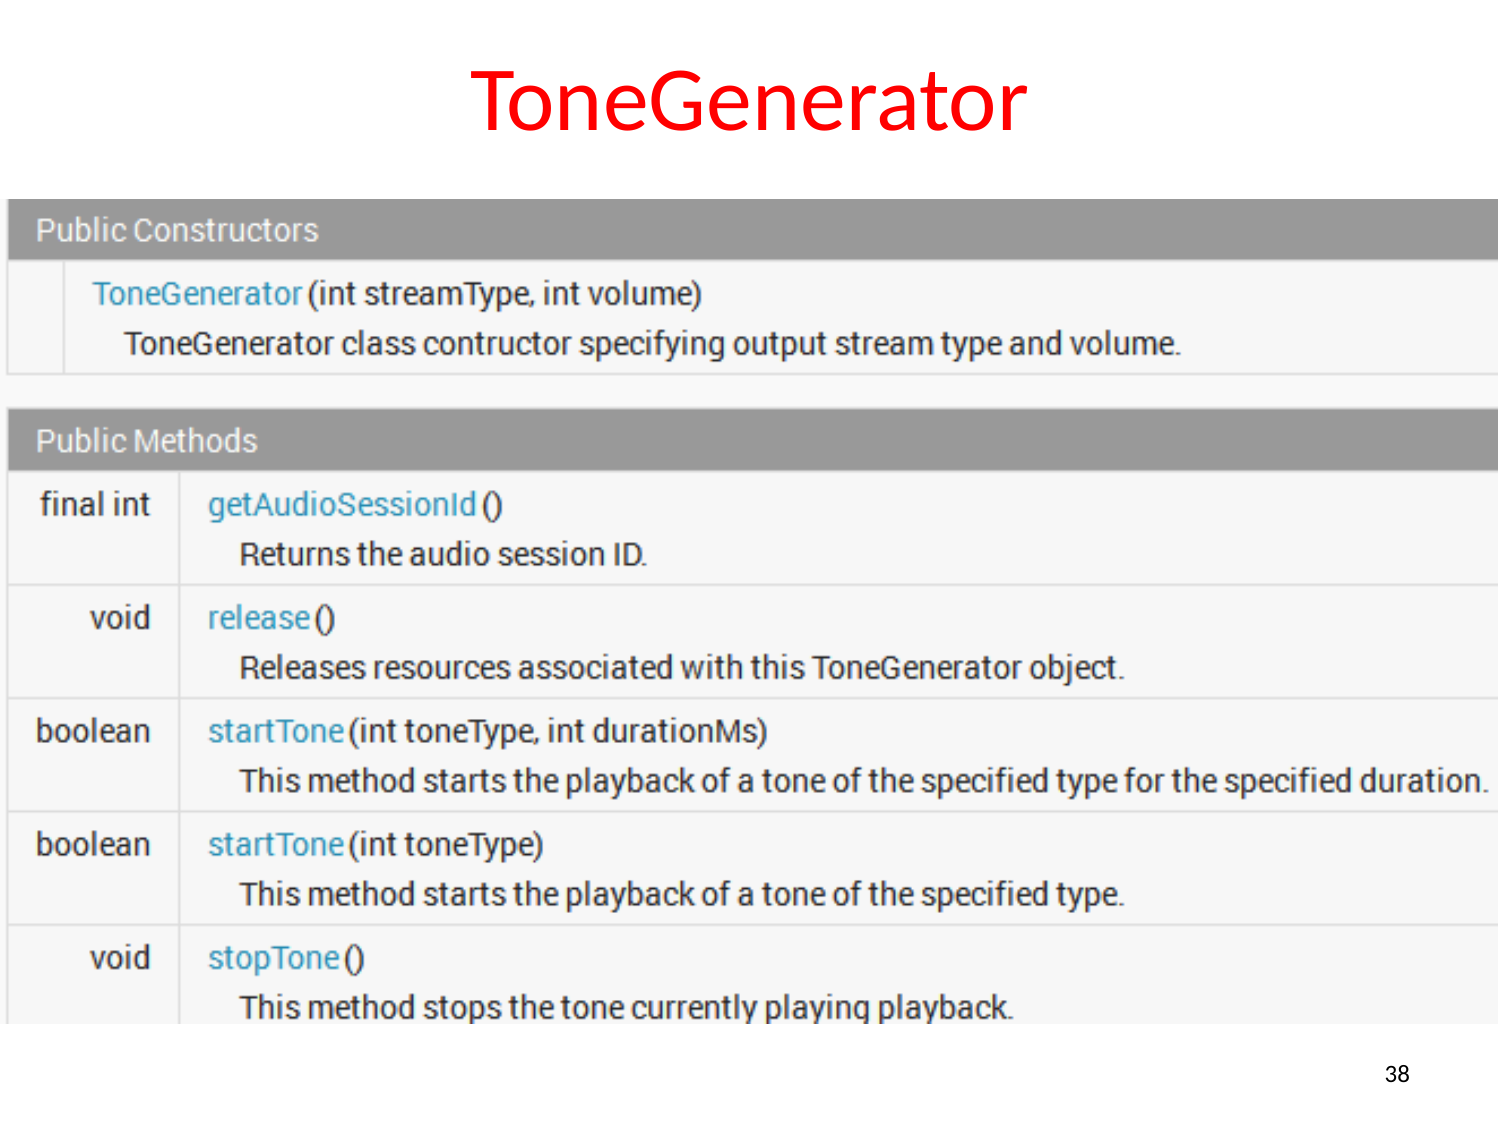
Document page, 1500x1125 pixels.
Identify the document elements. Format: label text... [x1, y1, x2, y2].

title ToneGenerator [75, 0, 1425, 188]
picture [0, 199, 1498, 1024]
slide_number 38 [1074, 1042, 1425, 1103]
